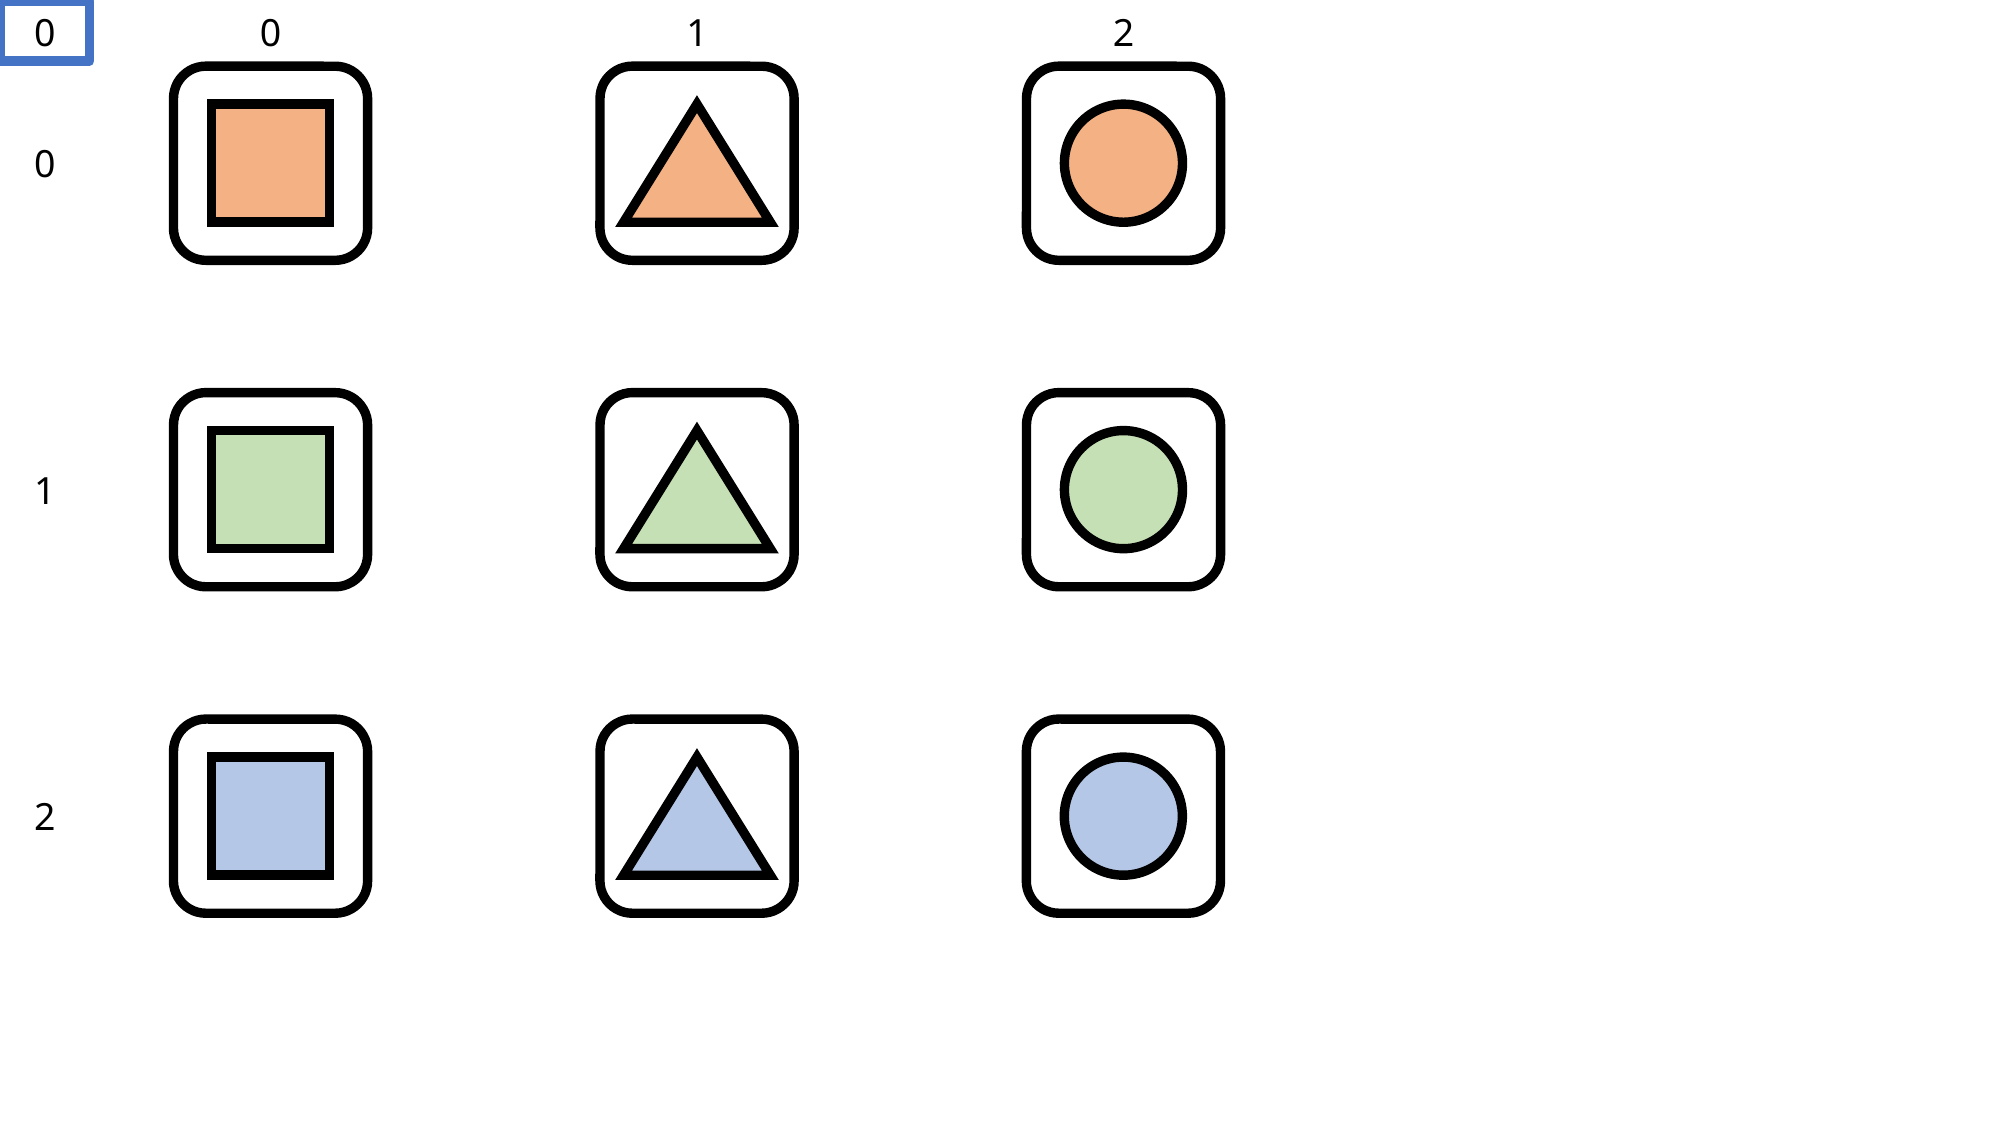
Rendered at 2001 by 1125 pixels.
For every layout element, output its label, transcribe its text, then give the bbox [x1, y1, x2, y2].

text_box 1 [0, 459, 90, 520]
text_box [1026, 66, 1221, 261]
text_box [173, 392, 368, 587]
text_box 2 [1078, 1, 1169, 61]
text_box 0 [0, 132, 90, 193]
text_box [599, 719, 795, 914]
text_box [599, 392, 795, 587]
text_box 2 [0, 785, 90, 846]
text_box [1026, 392, 1221, 587]
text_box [173, 66, 368, 261]
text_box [599, 66, 795, 261]
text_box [1026, 719, 1221, 914]
text_box 0 [225, 1, 316, 61]
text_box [173, 719, 368, 914]
text_box 1 [652, 1, 742, 61]
text_box 0 [0, 1, 90, 61]
